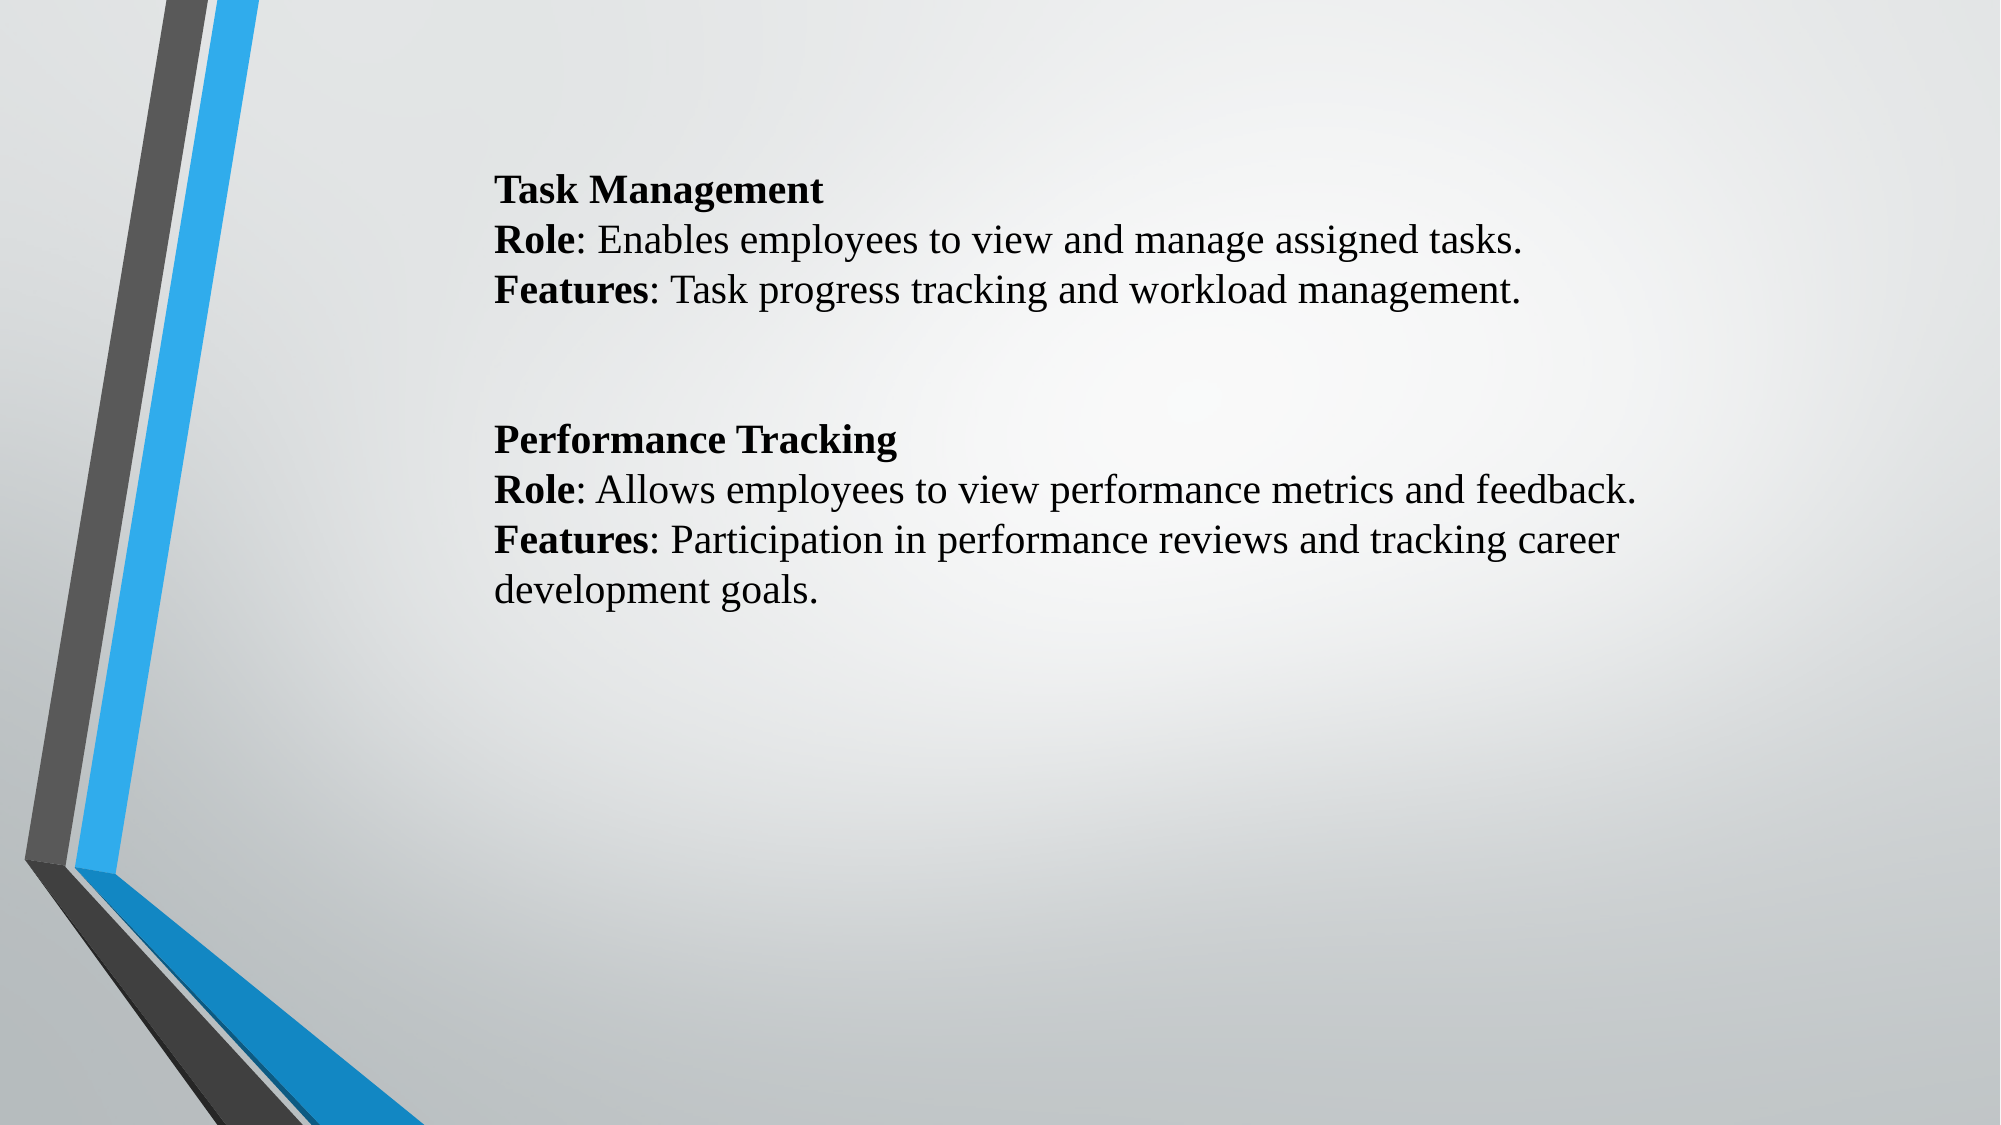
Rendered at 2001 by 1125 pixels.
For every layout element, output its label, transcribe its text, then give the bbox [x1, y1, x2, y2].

text_box Task Management Role: Enables employees to view and manage assigned tasks. Features: Task progress tracking and workload management. Performance Tracking Role: Allows employees to view performance metrics and feedback. Features: Participation in performance reviews and tracking career development goals. [479, 154, 1777, 665]
